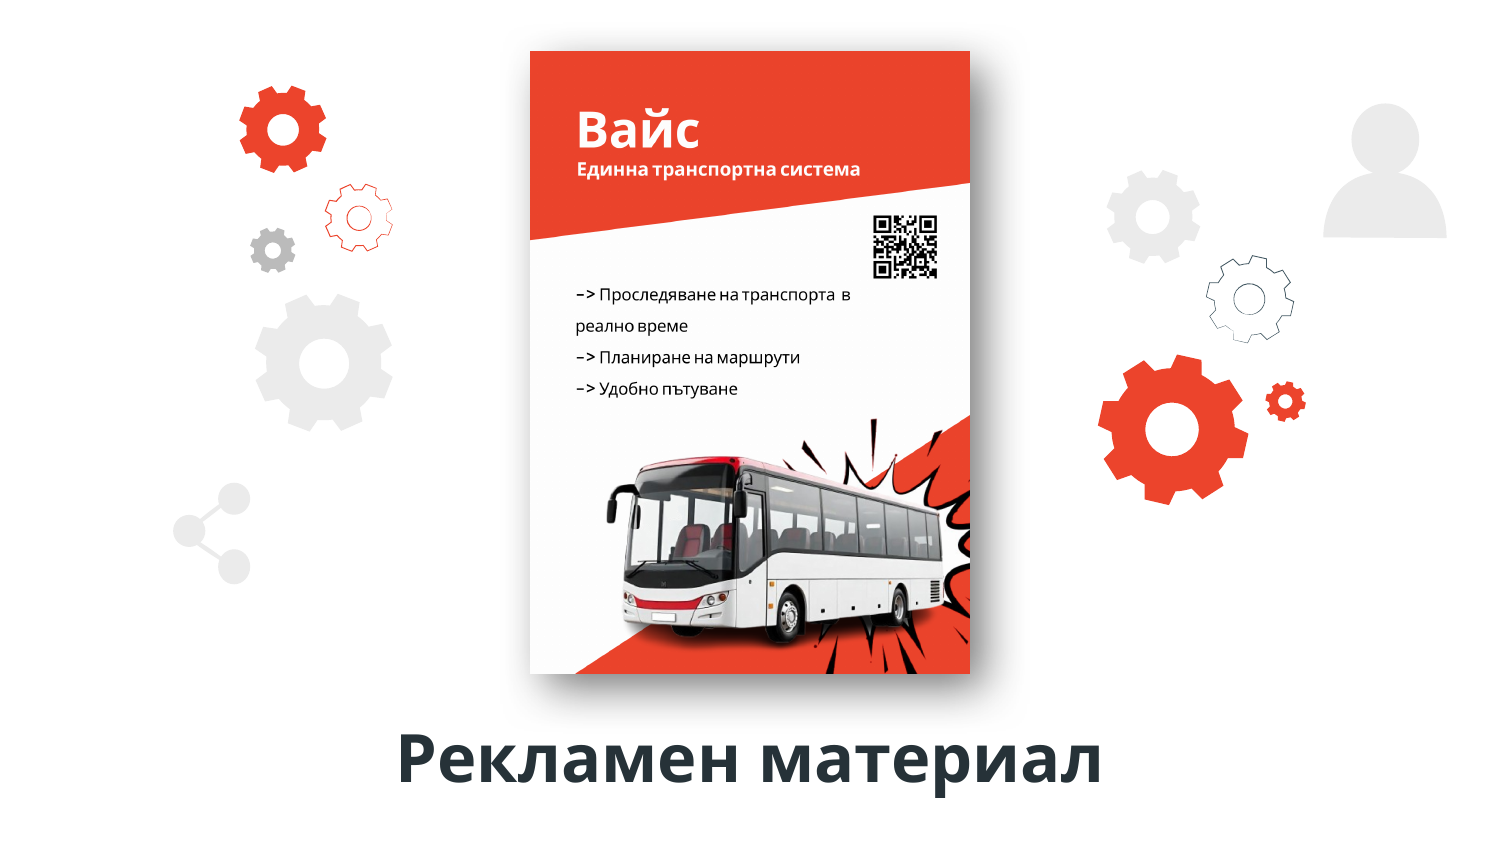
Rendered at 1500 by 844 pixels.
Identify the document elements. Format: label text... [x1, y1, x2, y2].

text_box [1097, 103, 1447, 506]
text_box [172, 85, 393, 585]
title Рекламен материал [335, 687, 1164, 824]
picture [530, 51, 970, 674]
